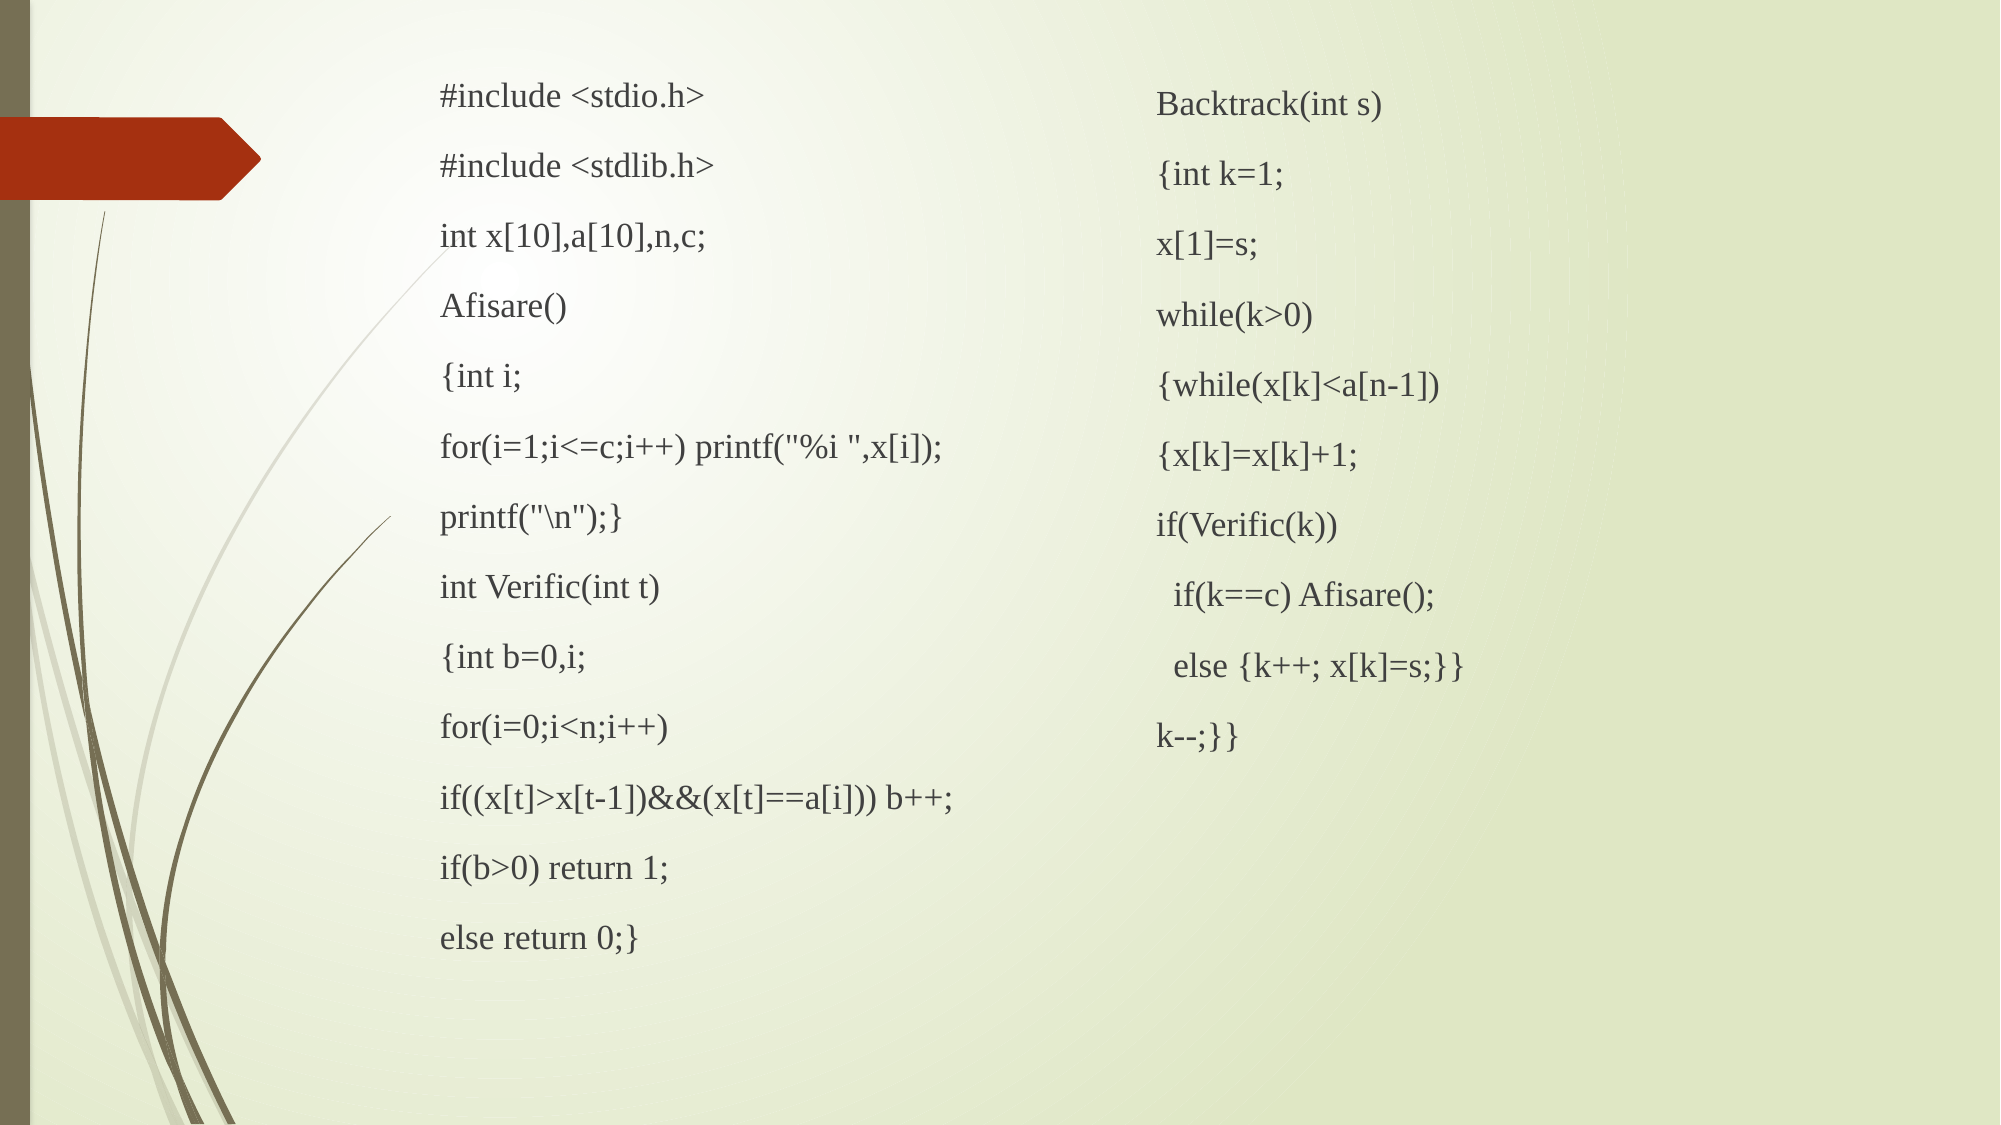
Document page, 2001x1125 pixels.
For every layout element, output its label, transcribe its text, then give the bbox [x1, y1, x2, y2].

list #include <stdio.h> #include <stdlib.h> int x[10],a[10],n,c; Afisare() {int i; for(i=1;i<=c;i++) printf("%i ",x[i]); printf("\n");} int Verific(int t) {int b=0,i; for(i=0;i<n;i++) if((x[t]>x[t-1])&&(x[t]==a[i])) b++; if(b>0) return 1; else return 0;} Backtrack(int s) {int k=1; x[1]=s; while(k>0) {while(x[k]<a[n-1]) {x[k]=x[k]+1; if(Verific(k)) if(k==c) Afisare(); else {k++; x[k]=s;}} k--;}} [424, 64, 1888, 970]
